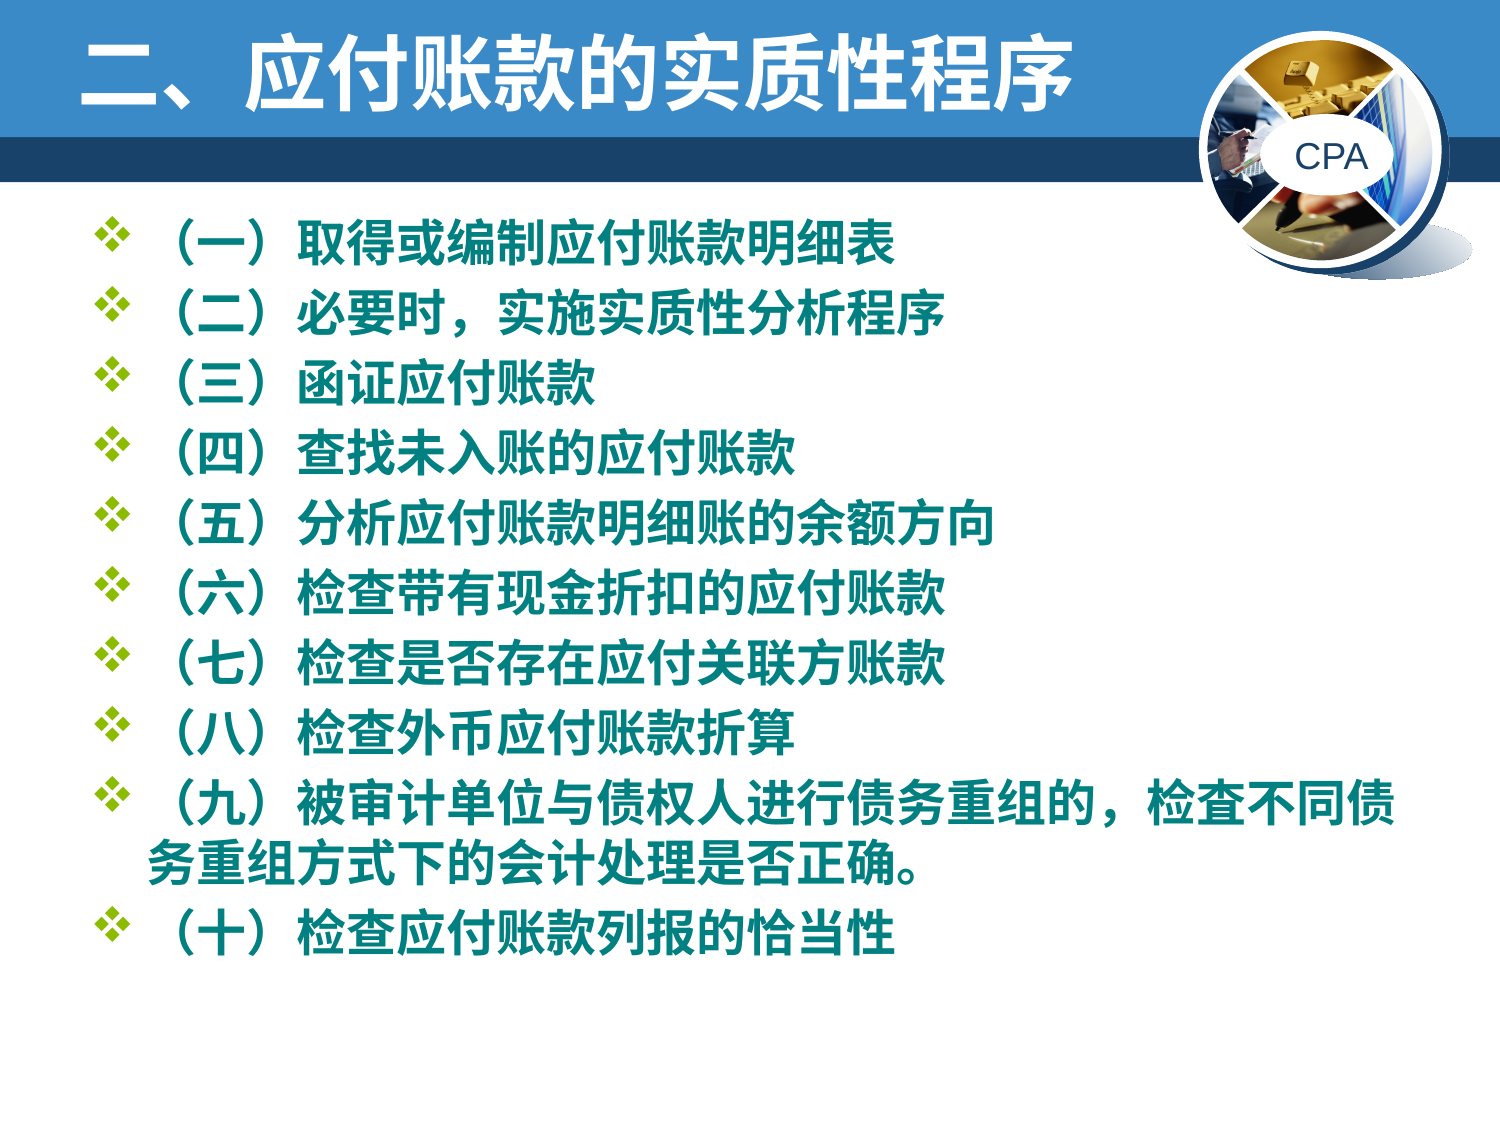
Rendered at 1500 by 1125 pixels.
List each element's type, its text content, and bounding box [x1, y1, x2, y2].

list （一）取得或编制应付账款明细表 （二）必要时，实施实质性分析程序 （三）函证应付账款 （四）查找未入账的应付账款 （五）分析应付账款明细账的余额方向 （六）检查带有现金折扣的应付账款 （七）检查是否存在应付关联方账款 （八）检查外币应付账款折算 （九）被审计单位与债权人进行债务重组的，检査不同债务重组方式下的会计处理是否正确。 （十）检查应付账款列报的恰当性 [75, 203, 1425, 1065]
picture [1267, 186, 1369, 203]
picture [1354, 73, 1433, 203]
picture [1207, 118, 1287, 203]
picture [1338, 41, 1394, 116]
title 二、应付账款的实质性程序 [62, 24, 1338, 118]
